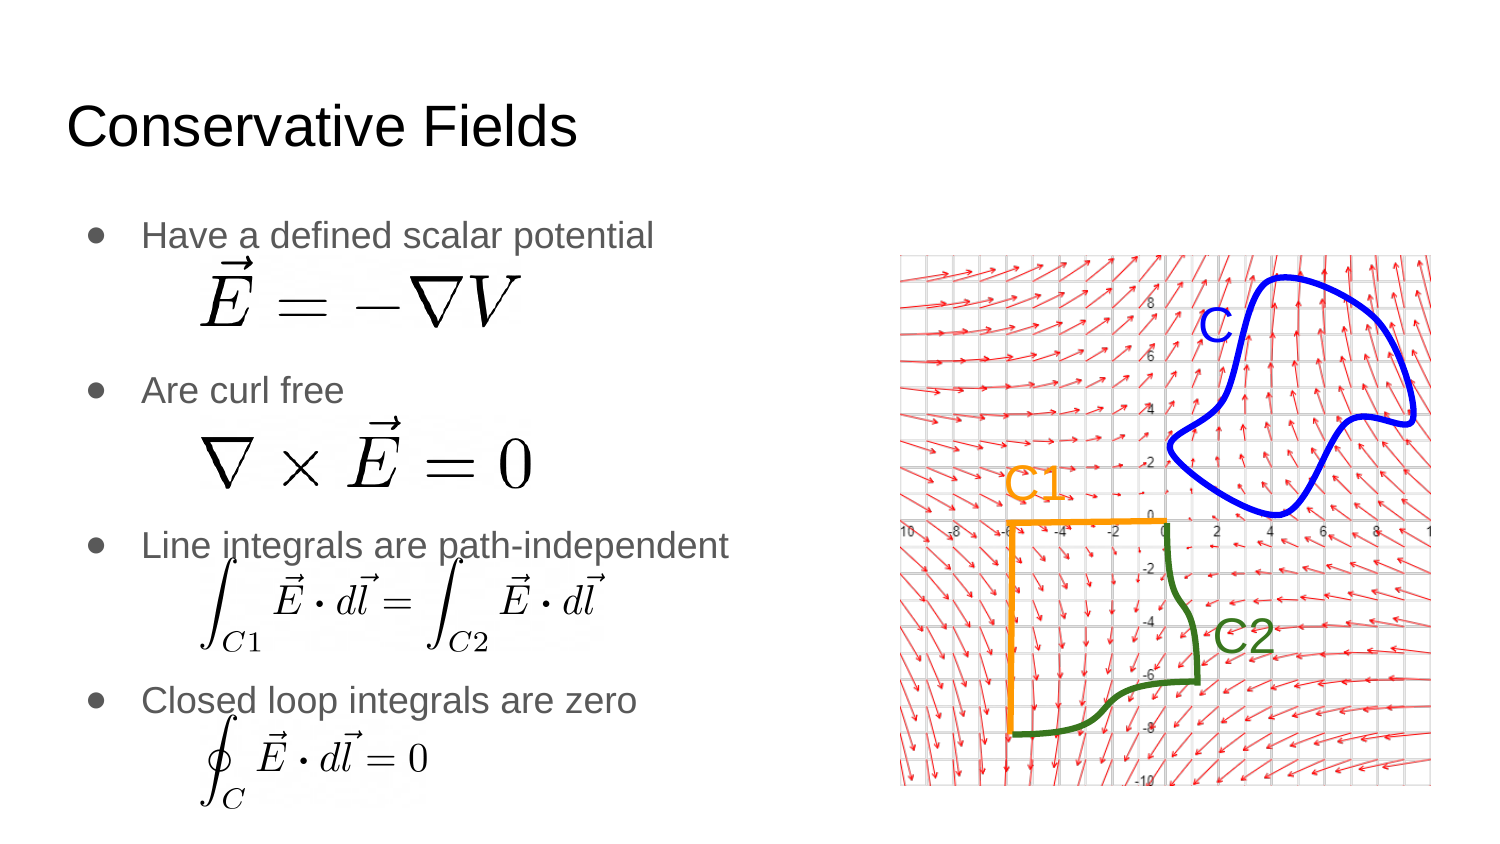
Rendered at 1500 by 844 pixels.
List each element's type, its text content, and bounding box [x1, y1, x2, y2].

picture [200, 415, 531, 489]
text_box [1006, 520, 1168, 524]
picture [200, 254, 521, 328]
picture [900, 254, 1431, 786]
list Have a defined scalar potential Are curl free Line integrals are path-independent Closed loop integrals are zero [51, 189, 770, 745]
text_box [1100, 588, 1264, 620]
picture [200, 714, 427, 810]
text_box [1012, 681, 1198, 735]
picture [200, 557, 605, 652]
title Conservative Fields [51, 72, 1449, 167]
